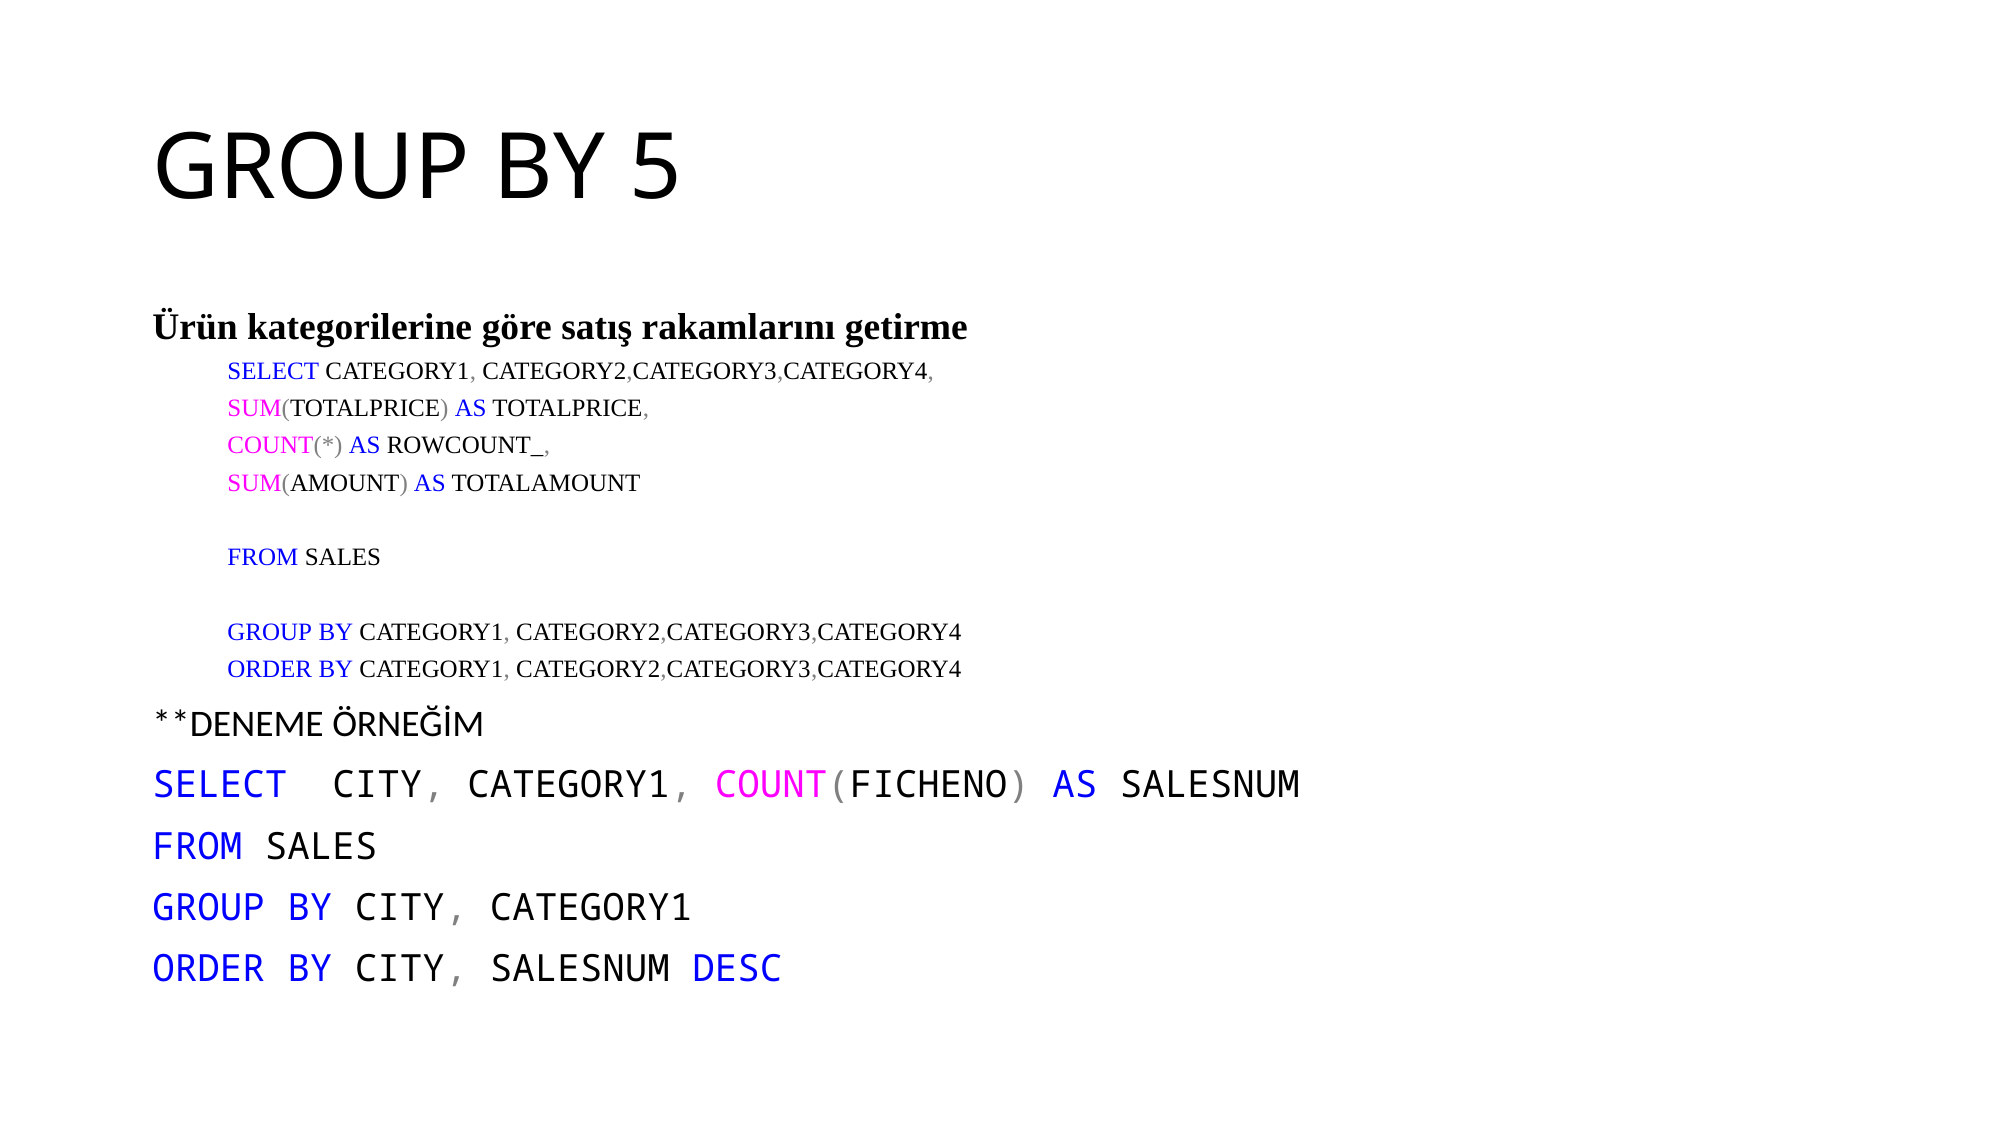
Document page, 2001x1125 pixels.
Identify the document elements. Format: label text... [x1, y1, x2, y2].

title GROUP BY 5 [137, 59, 1863, 278]
list Ürün kategorilerine göre satış rakamlarını getirme SELECT CATEGORY1, CATEGORY2,CATEGORY3,CATEGORY4, SUM(TOTALPRICE) AS TOTALPRICE, COUNT(*) AS ROWCOUNT_, SUM(AMOUNT) AS TOTALAMOUNT FROM SALES GROUP BY CATEGORY1, CATEGORY2,CATEGORY3,CATEGORY4 ORDER BY CATEGORY1, CATEGORY2,CATEGORY3,CATEGORY4 **DENEME ÖRNEĞİM SELECT CITY, CATEGORY1, COUNT(FICHENO) AS SALESNUM FROM SALES GROUP BY CITY, CATEGORY1 ORDER BY CITY, SALESNUM DESC [137, 299, 1863, 1014]
